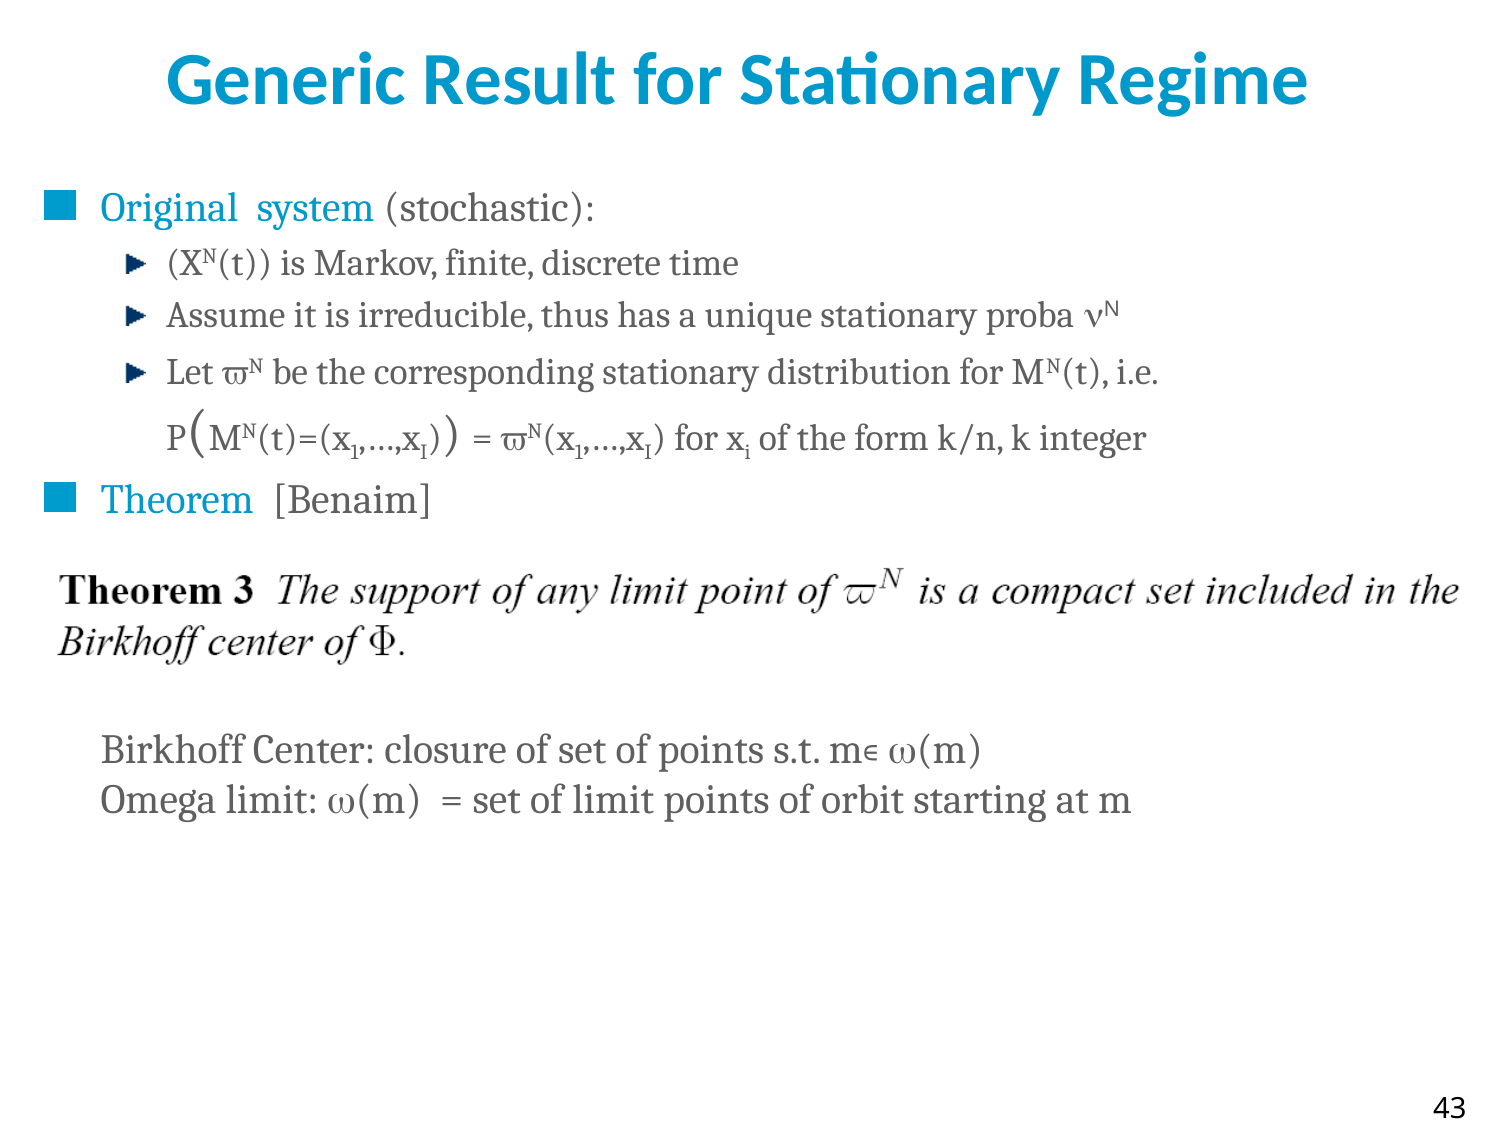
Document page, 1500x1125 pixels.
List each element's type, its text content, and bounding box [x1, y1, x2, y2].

footer 43 [1399, 1082, 1500, 1125]
title Generic Result for Stationary Regime [17, 0, 1460, 150]
list Original system (stochastic): (XN(t)) is Markov, finite, discrete time Assume it is irreducible, thus has a unique stationary proba N Let N be the corresponding stationary distribution for MN(t), i.e. P(MN(t)=(x1,…,xI)) = N(x1,…,xI) for xi of the form k/n, k integer Theorem [Benaim] Birkhoff Center: closure of set of points s.t. m∊ (m) Omega limit: (m) = set of limit points of orbit starting at m [29, 172, 1483, 1107]
picture [119, 299, 146, 326]
picture [119, 247, 146, 274]
picture [49, 549, 1469, 678]
picture [119, 356, 146, 383]
